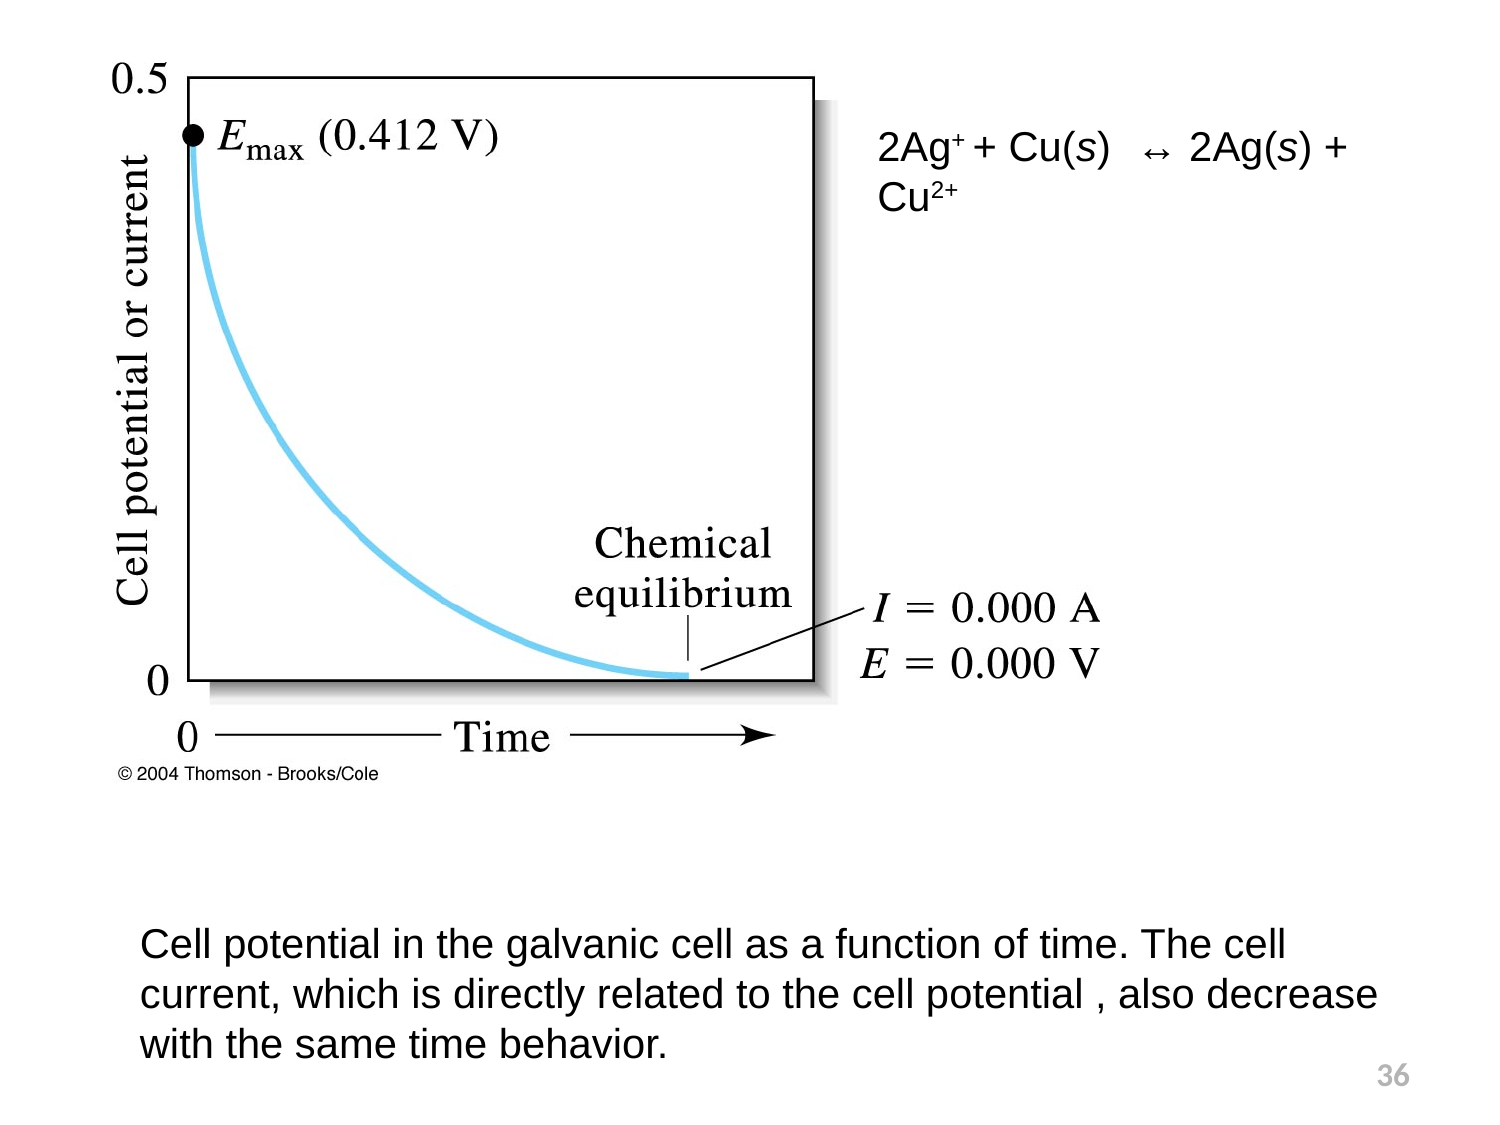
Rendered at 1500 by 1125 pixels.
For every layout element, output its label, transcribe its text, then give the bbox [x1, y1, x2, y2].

slide_number 36 [1074, 1042, 1425, 1103]
text_box [112, 62, 1100, 786]
text_box Cell potential in the galvanic cell as a function of time. The cell current, which is directly related to the cell potential , also decrease with the same time behavior. [124, 909, 1413, 1075]
text_box 2Ag+ + Cu(s) ↔ 2Ag(s) + Cu2+ [862, 112, 1438, 228]
